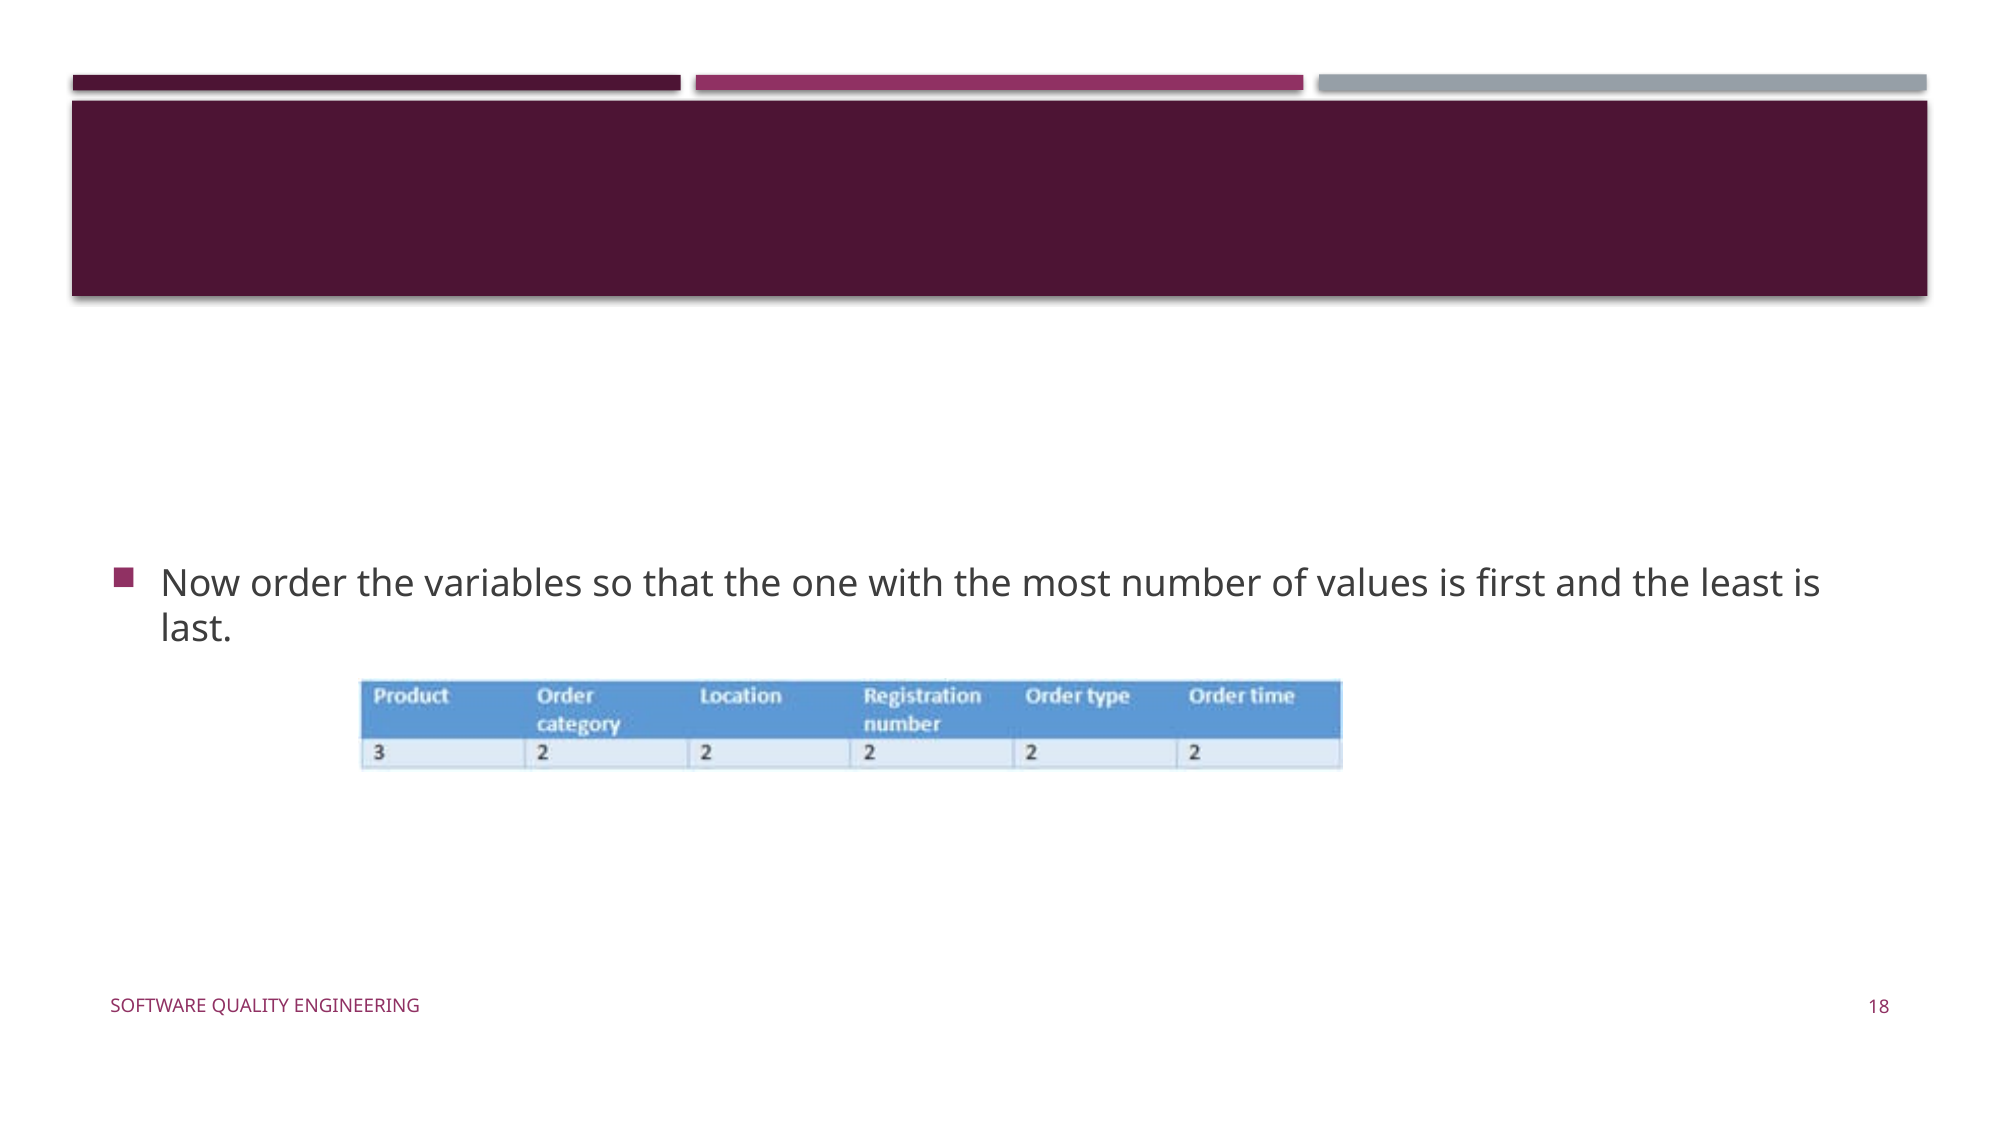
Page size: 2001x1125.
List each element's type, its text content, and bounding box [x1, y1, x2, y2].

footer Software Quality Engineering [95, 976, 1230, 1037]
picture [357, 677, 1343, 772]
slide_number 18 [1732, 977, 1905, 1037]
list Now order the variables so that the one with the most number of values is first and the least is last. [95, 357, 1905, 962]
